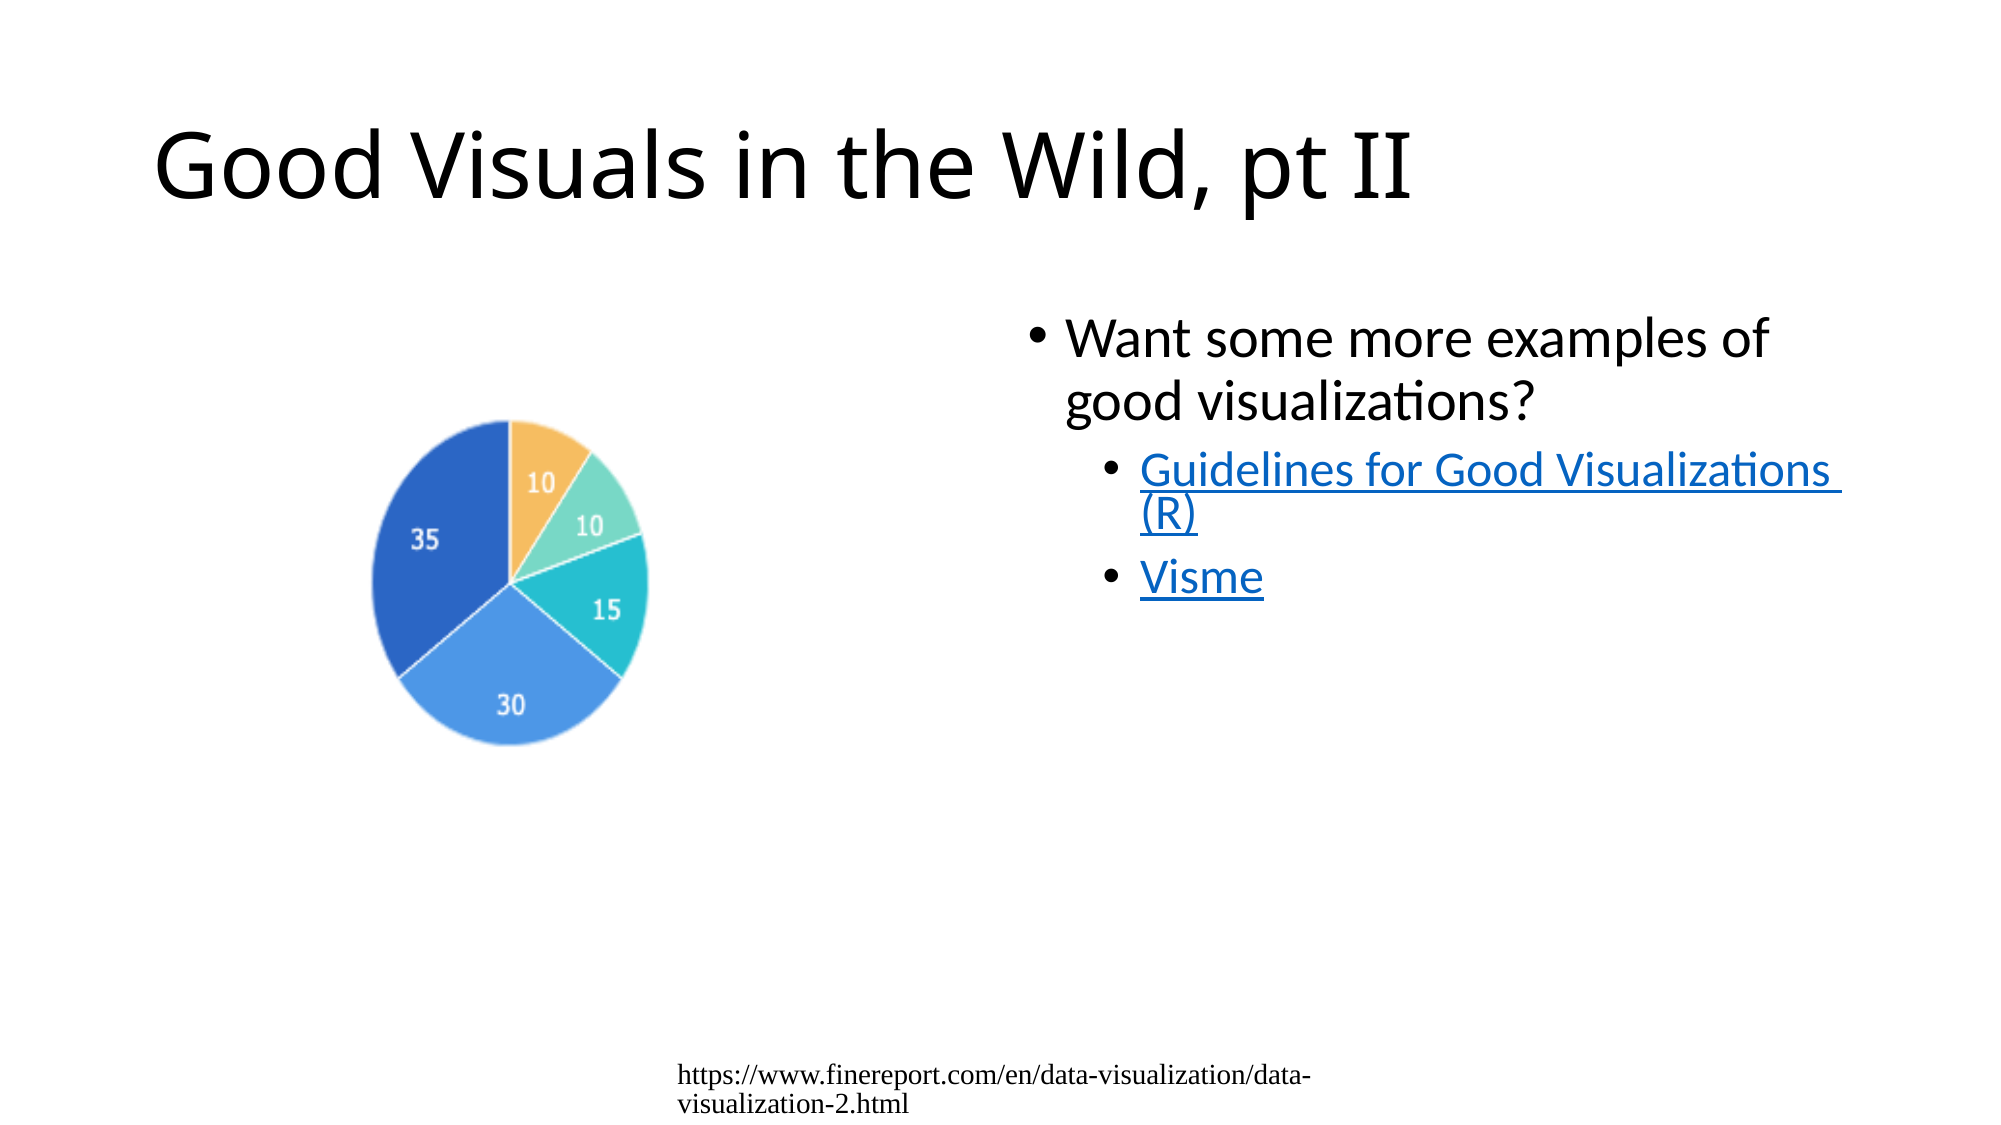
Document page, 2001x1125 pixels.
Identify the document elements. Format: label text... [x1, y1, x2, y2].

list Want some more examples of good visualizations? Guidelines for Good Visualizations (R) Visme [1012, 299, 1863, 1014]
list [140, 373, 885, 806]
footer https://www.finereport.com/en/data-visualization/data-visualization-2.html [662, 1042, 1338, 1103]
title Good Visuals in the Wild, pt II [137, 59, 1863, 278]
